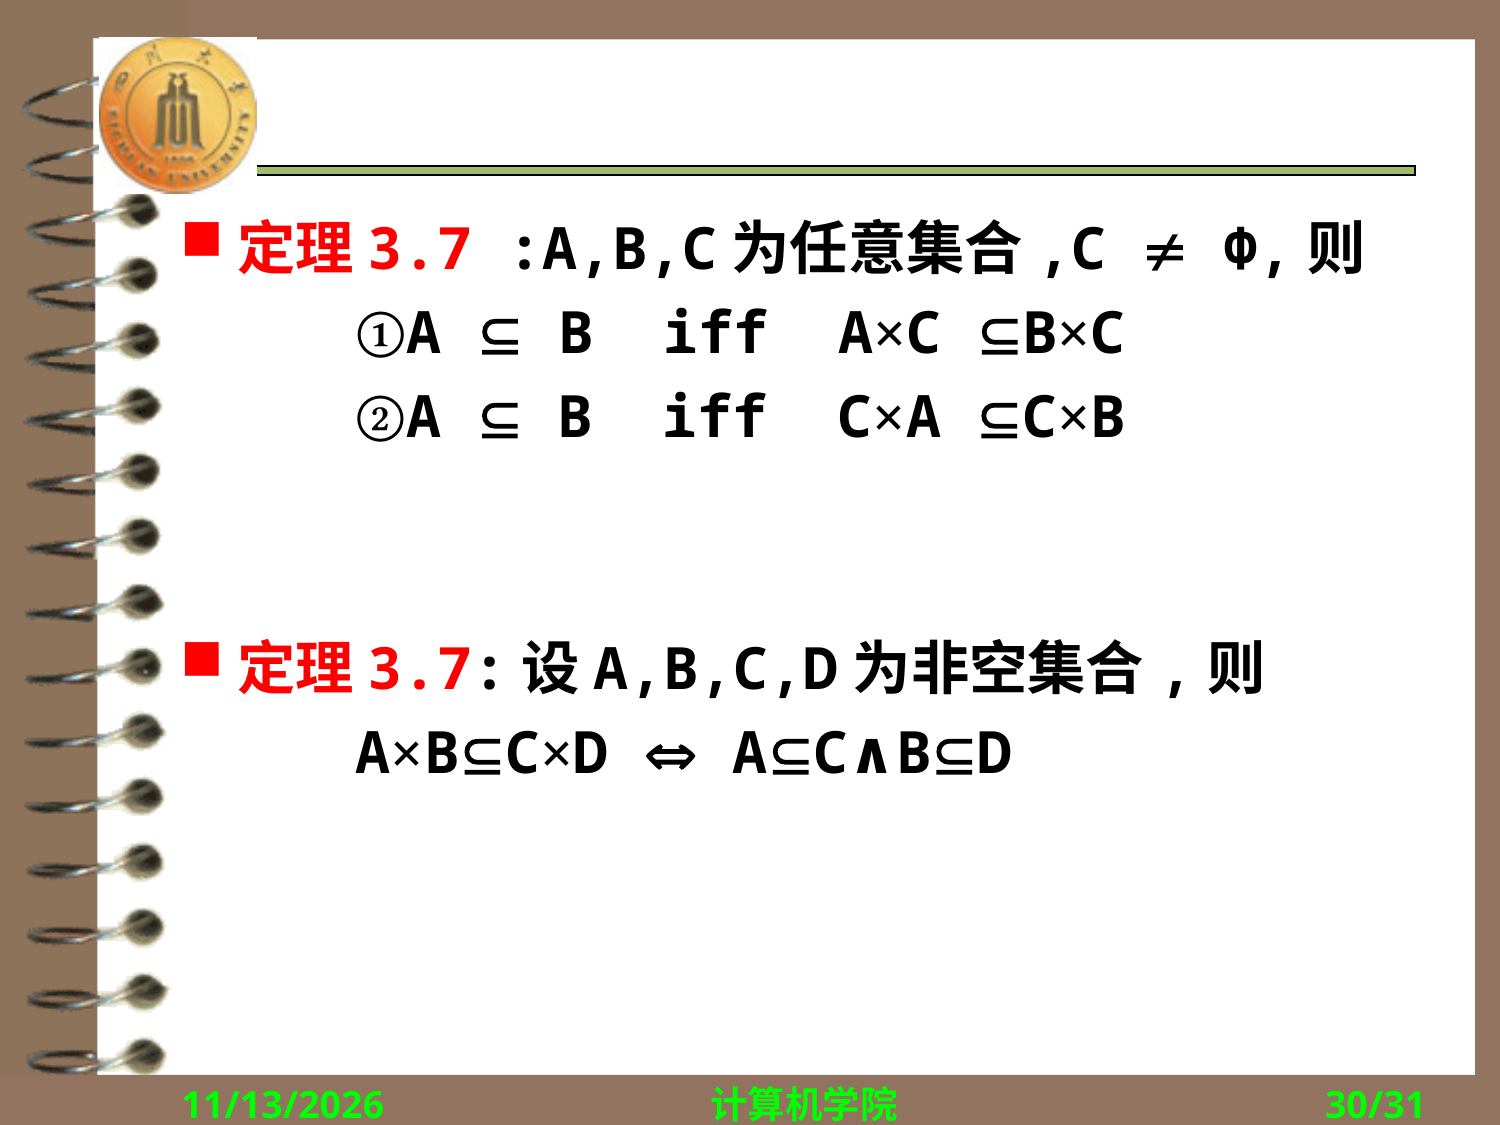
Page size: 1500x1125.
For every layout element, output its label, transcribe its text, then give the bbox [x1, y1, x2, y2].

picture [0, 0, 257, 1075]
footer 计算机学院 [479, 1073, 1128, 1100]
list 定理3.7 :A,B,C为任意集合,C  Φ,则 ①A  B iff A×C B×C ②A  B iff C×A C×B 定理3.7:设A,B,C,D为非空集合,则 A×BC×D  AC∧BD [174, 191, 1425, 882]
slide_number 30/31 [1128, 1073, 1442, 1100]
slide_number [166, 1073, 479, 1100]
